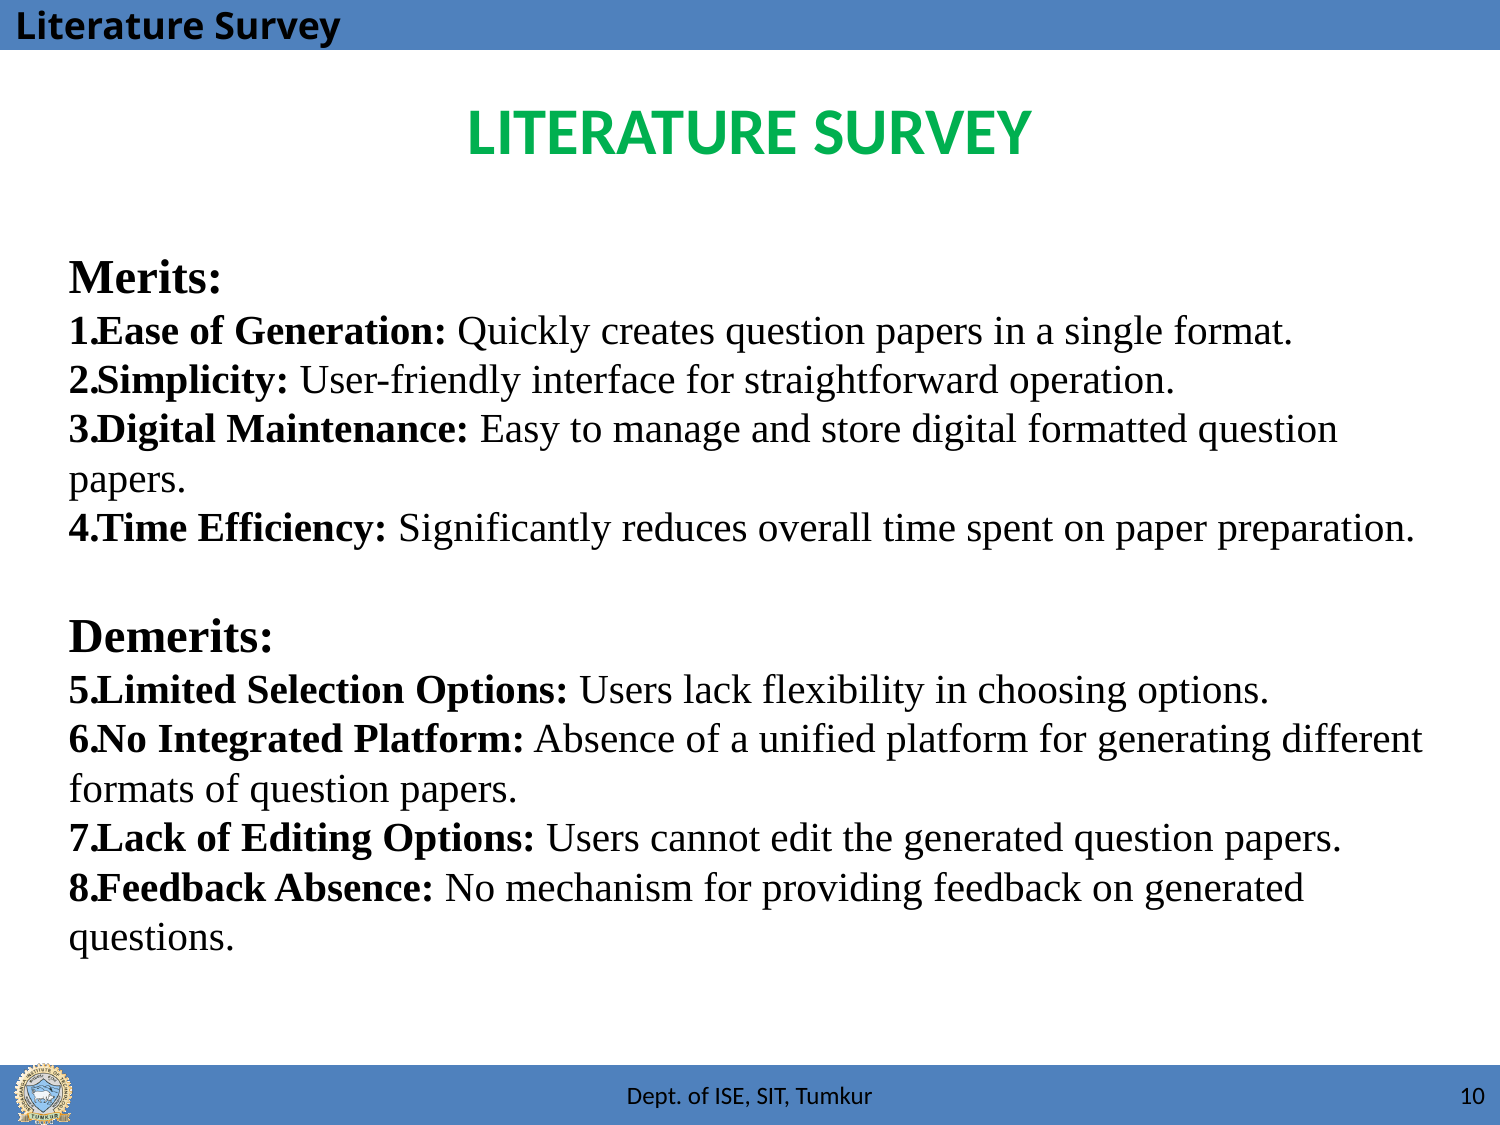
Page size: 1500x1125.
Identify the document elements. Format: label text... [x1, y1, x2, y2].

picture [12, 1061, 75, 1125]
title LITERATURE SURVEY [75, 75, 1425, 180]
text_box [1149, 1065, 1500, 1125]
text_box Merits: Ease of Generation: Quickly creates question papers in a single format. Simplicity: User-friendly interface for straightforward operation. Digital Maintenance: Easy to manage and store digital formatted question papers. Time Efficiency: Significantly reduces overall time spent on paper preparation. Demerits: Limited Selection Options: Users lack flexibility in choosing options. No Integrated Platform: Absence of a unified platform for generating different formats of question papers. Lack of Editing Options: Users cannot edit the generated question papers. Feedback Absence: No mechanism for providing feedback on generated questions. [53, 236, 1447, 1065]
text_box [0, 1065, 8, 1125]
text_box Literature Survey [0, 0, 1500, 50]
text_box Dept. of ISE, SIT, Tumkur [78, 1065, 1149, 1125]
